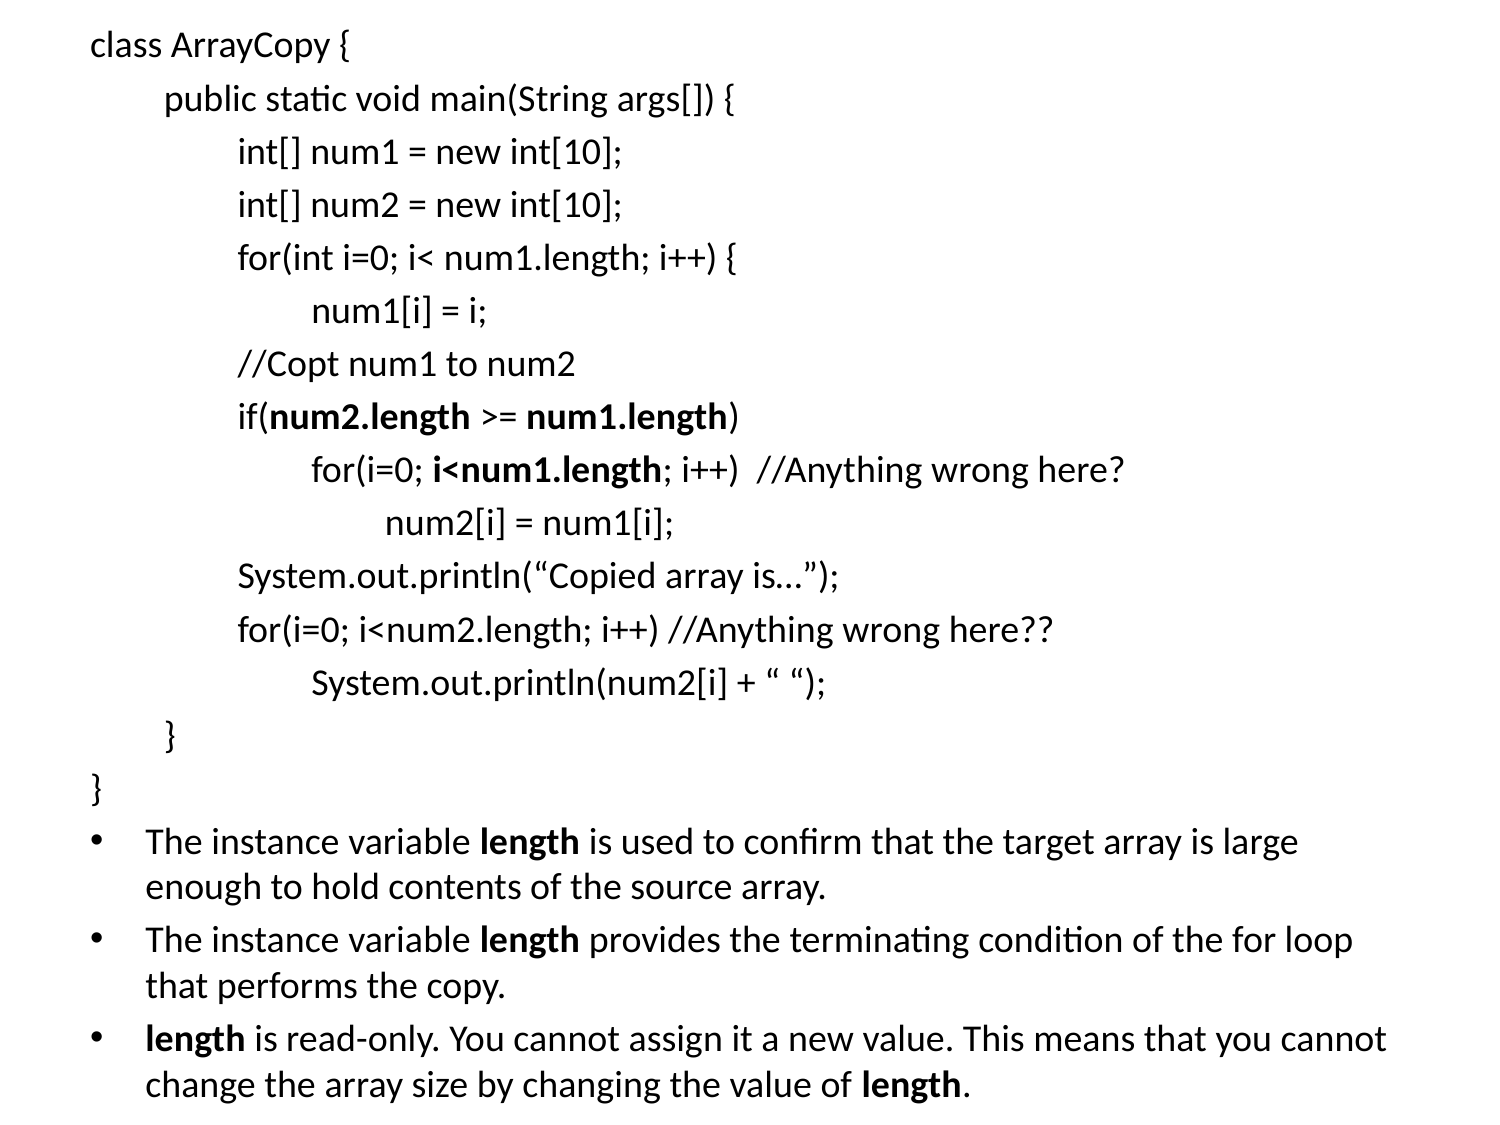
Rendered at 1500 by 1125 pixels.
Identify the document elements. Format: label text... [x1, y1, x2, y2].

list class ArrayCopy { public static void main(String args[]) { int[] num1 = new int[10]; int[] num2 = new int[10]; for(int i=0; i< num1.length; i++) { num1[i] = i; //Copt num1 to num2 if(num2.length >= num1.length) for(i=0; i<num1.length; i++) //Anything wrong here? num2[i] = num1[i]; System.out.println(“Copied array is…”); for(i=0; i<num2.length; i++) //Anything wrong here?? System.out.println(num2[i] + “ “); } } The instance variable length is used to confirm that the target array is large enough to hold contents of the source array. The instance variable length provides the terminating condition of the for loop that performs the copy. length is read-only. You cannot assign it a new value. This means that you cannot change the array size by changing the value of length. [75, 12, 1425, 1113]
